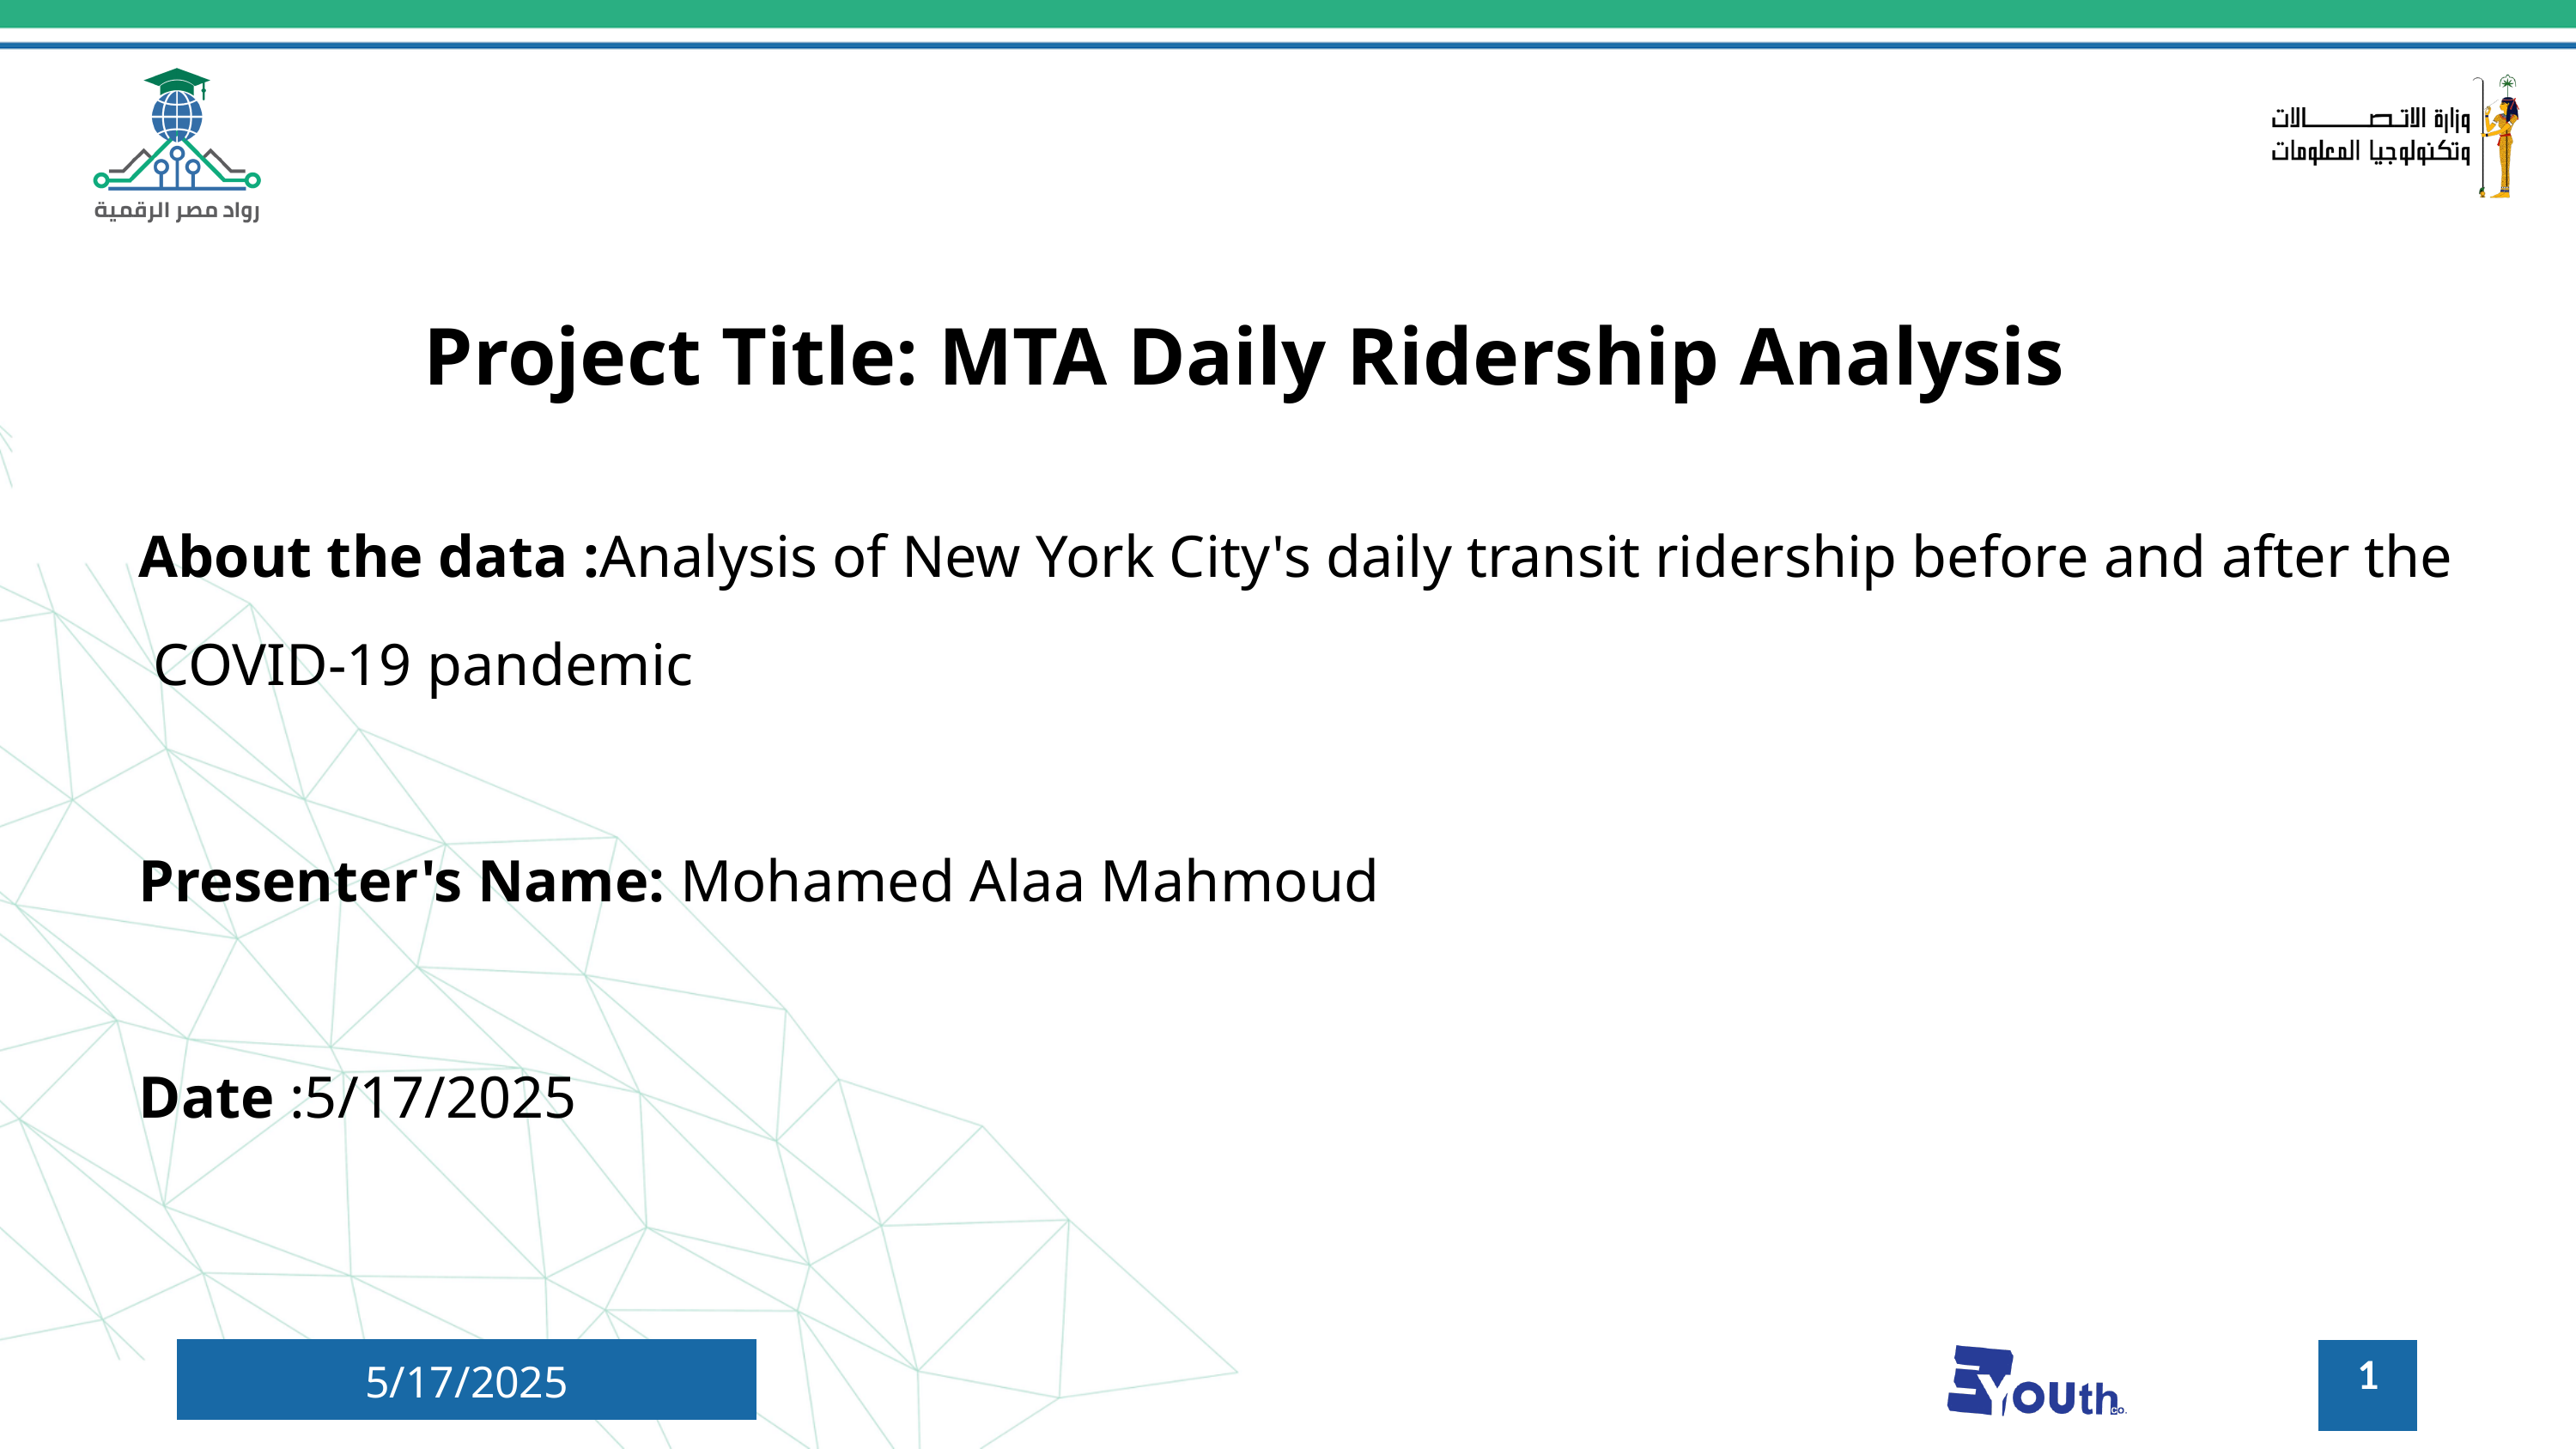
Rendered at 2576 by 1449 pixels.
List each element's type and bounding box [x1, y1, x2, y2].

text_box [1941, 1343, 2133, 1420]
text_box [235, 110, 2255, 397]
text_box [19, 0, 335, 294]
text_box [0, 400, 2556, 1229]
text_box [0, 0, 2576, 1449]
text_box [176, 1342, 757, 1421]
text_box [176, 1338, 757, 1342]
text_box [2263, 70, 2535, 205]
text_box [2318, 1339, 2418, 1432]
